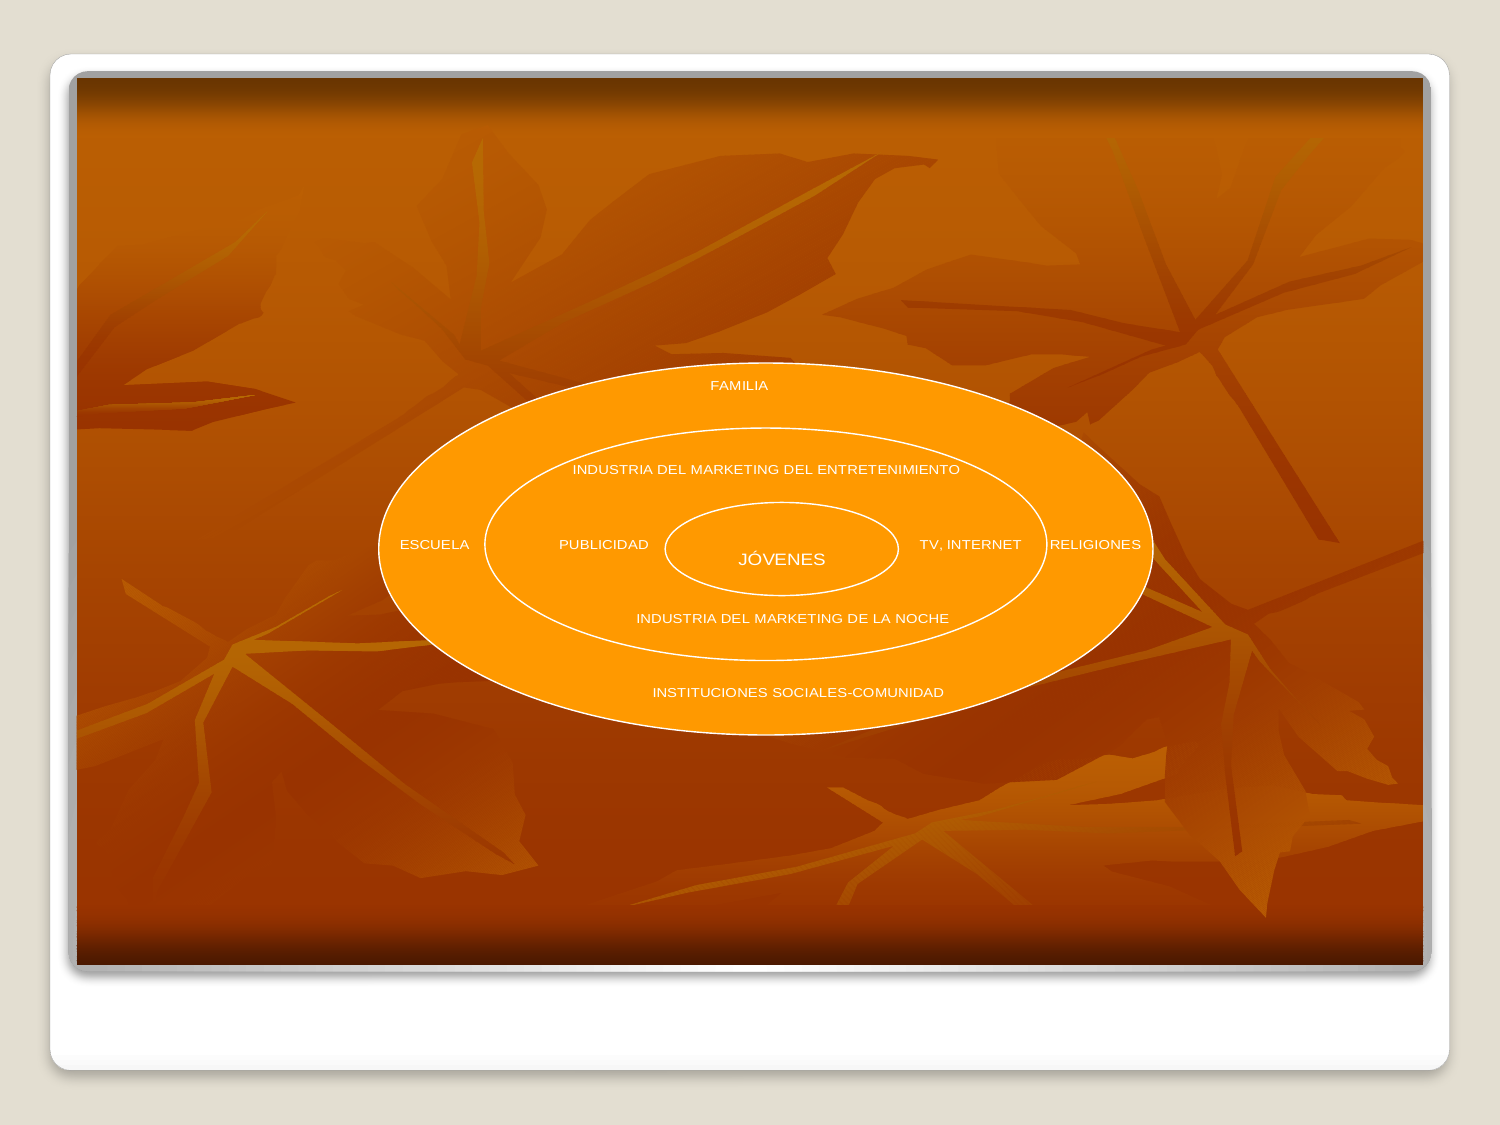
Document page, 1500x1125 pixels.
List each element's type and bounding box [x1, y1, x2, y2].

list [76, 77, 1424, 965]
